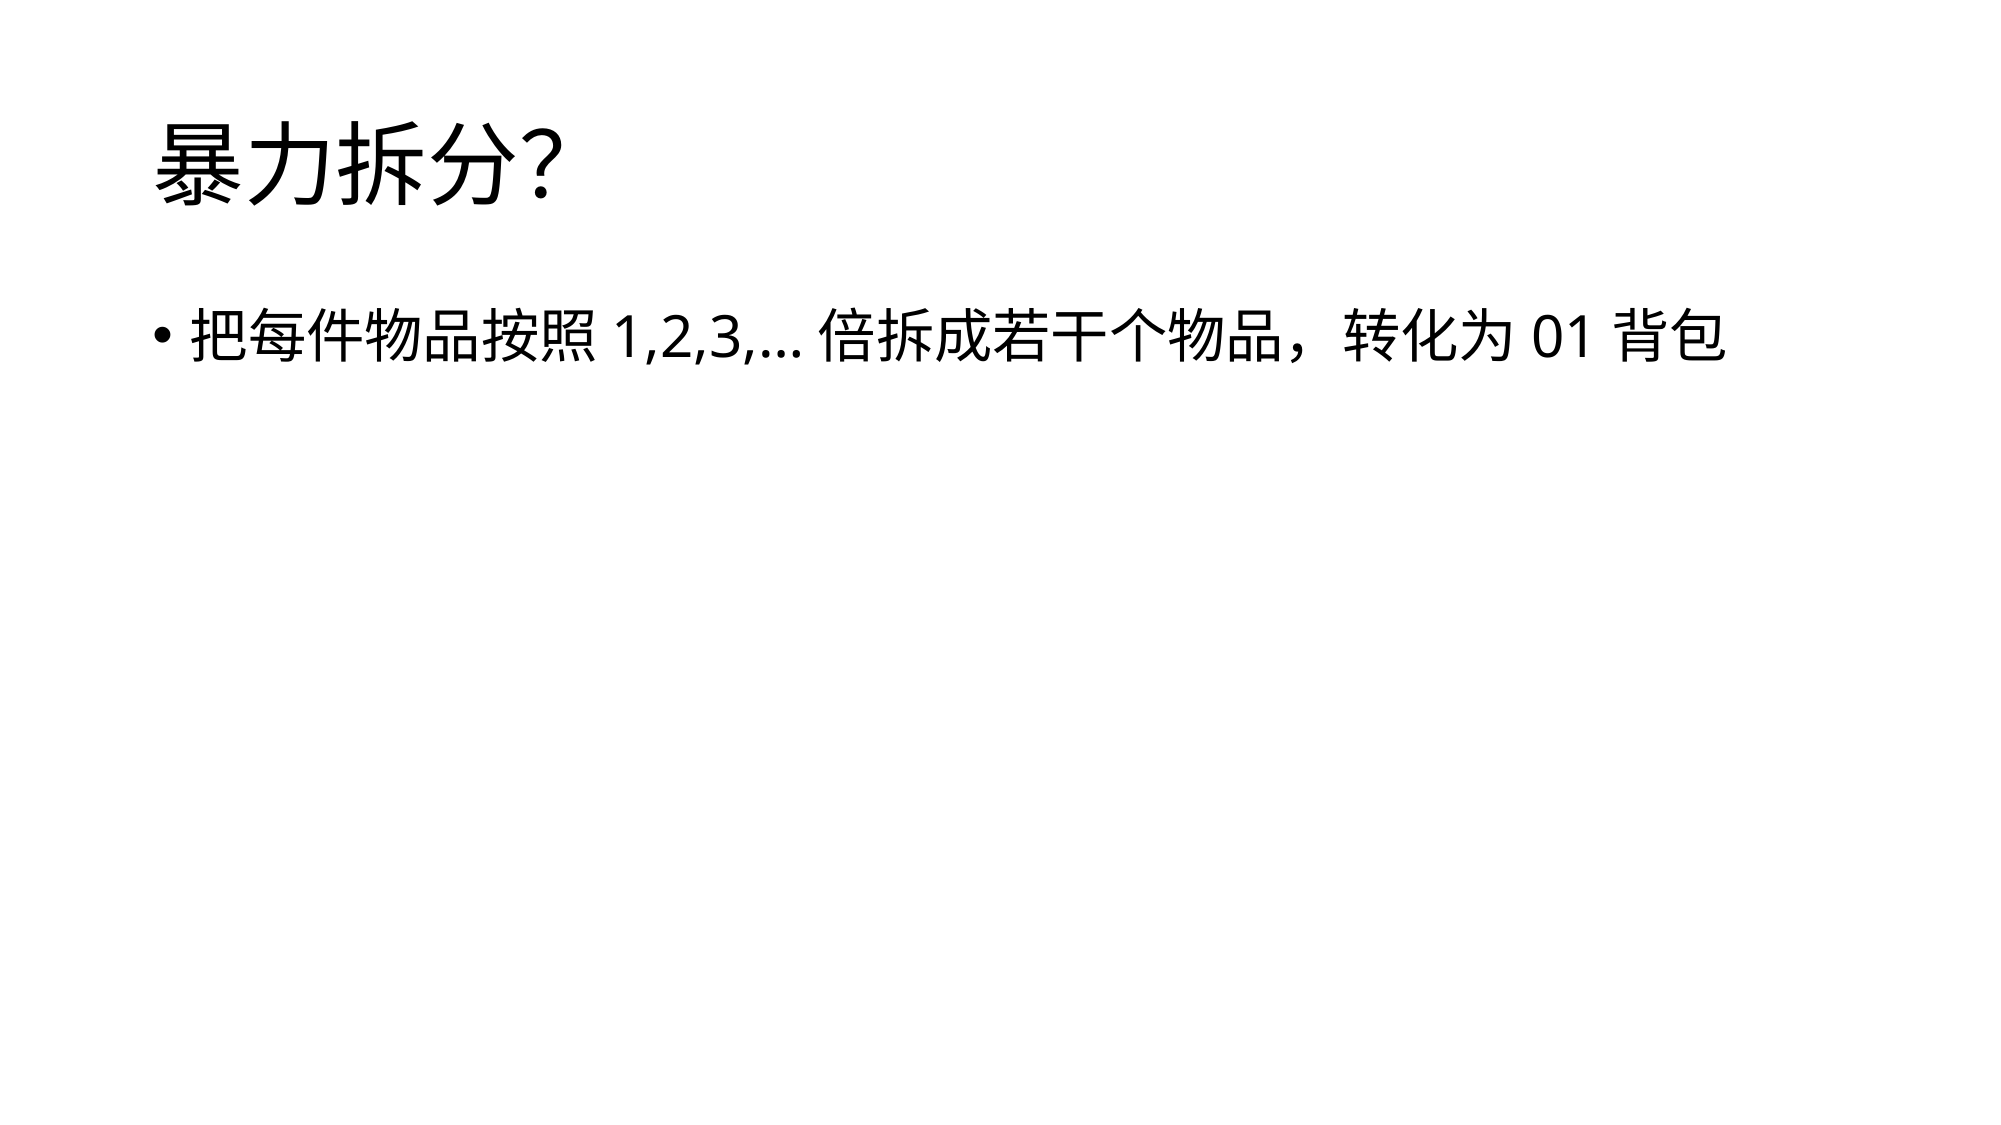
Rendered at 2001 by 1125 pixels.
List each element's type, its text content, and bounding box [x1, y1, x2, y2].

list 把每件物品按照1,2,3,…倍拆成若干个物品，转化为01背包 [137, 299, 1863, 1014]
title 暴力拆分？ [137, 59, 1863, 278]
